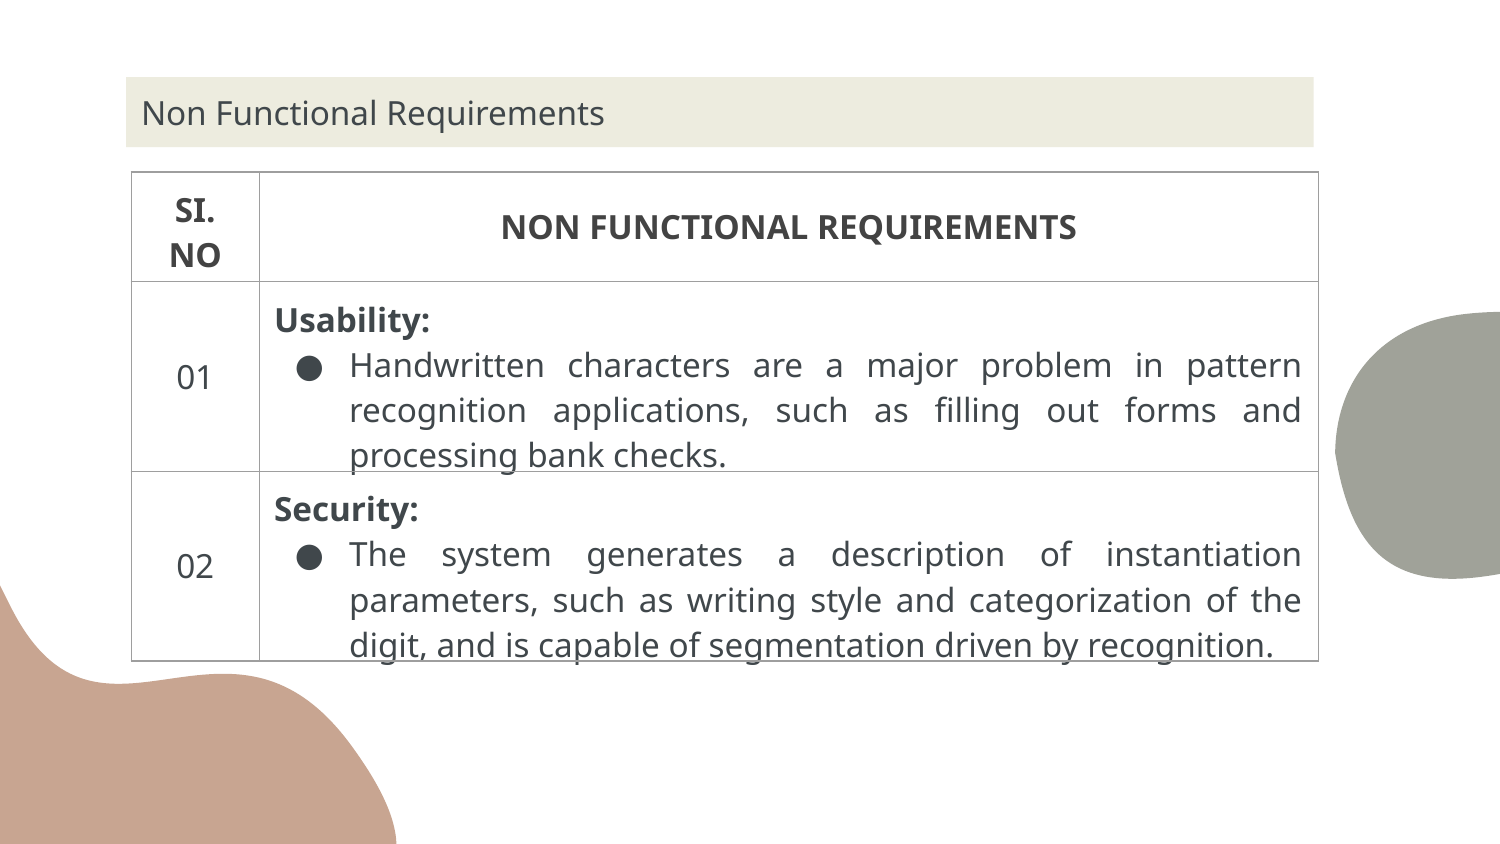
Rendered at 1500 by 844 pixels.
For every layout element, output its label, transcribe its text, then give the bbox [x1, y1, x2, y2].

table_cell 02 [132, 472, 259, 660]
table_header SI. NO [132, 173, 259, 281]
text_box Non Functional Requirements [126, 77, 1314, 148]
table_cell Security: The system generates a description of instantiation parameters, such as writing style and categorization of the digit, and is capable of segmentation driven by recognition. [260, 472, 1318, 660]
table_header NON FUNCTIONAL REQUIREMENTS [260, 173, 1318, 281]
table_cell Usability: Handwritten characters are a major problem in pattern recognition applications, such as filling out forms and processing bank checks. [260, 282, 1318, 471]
table_cell 01 [132, 282, 259, 471]
